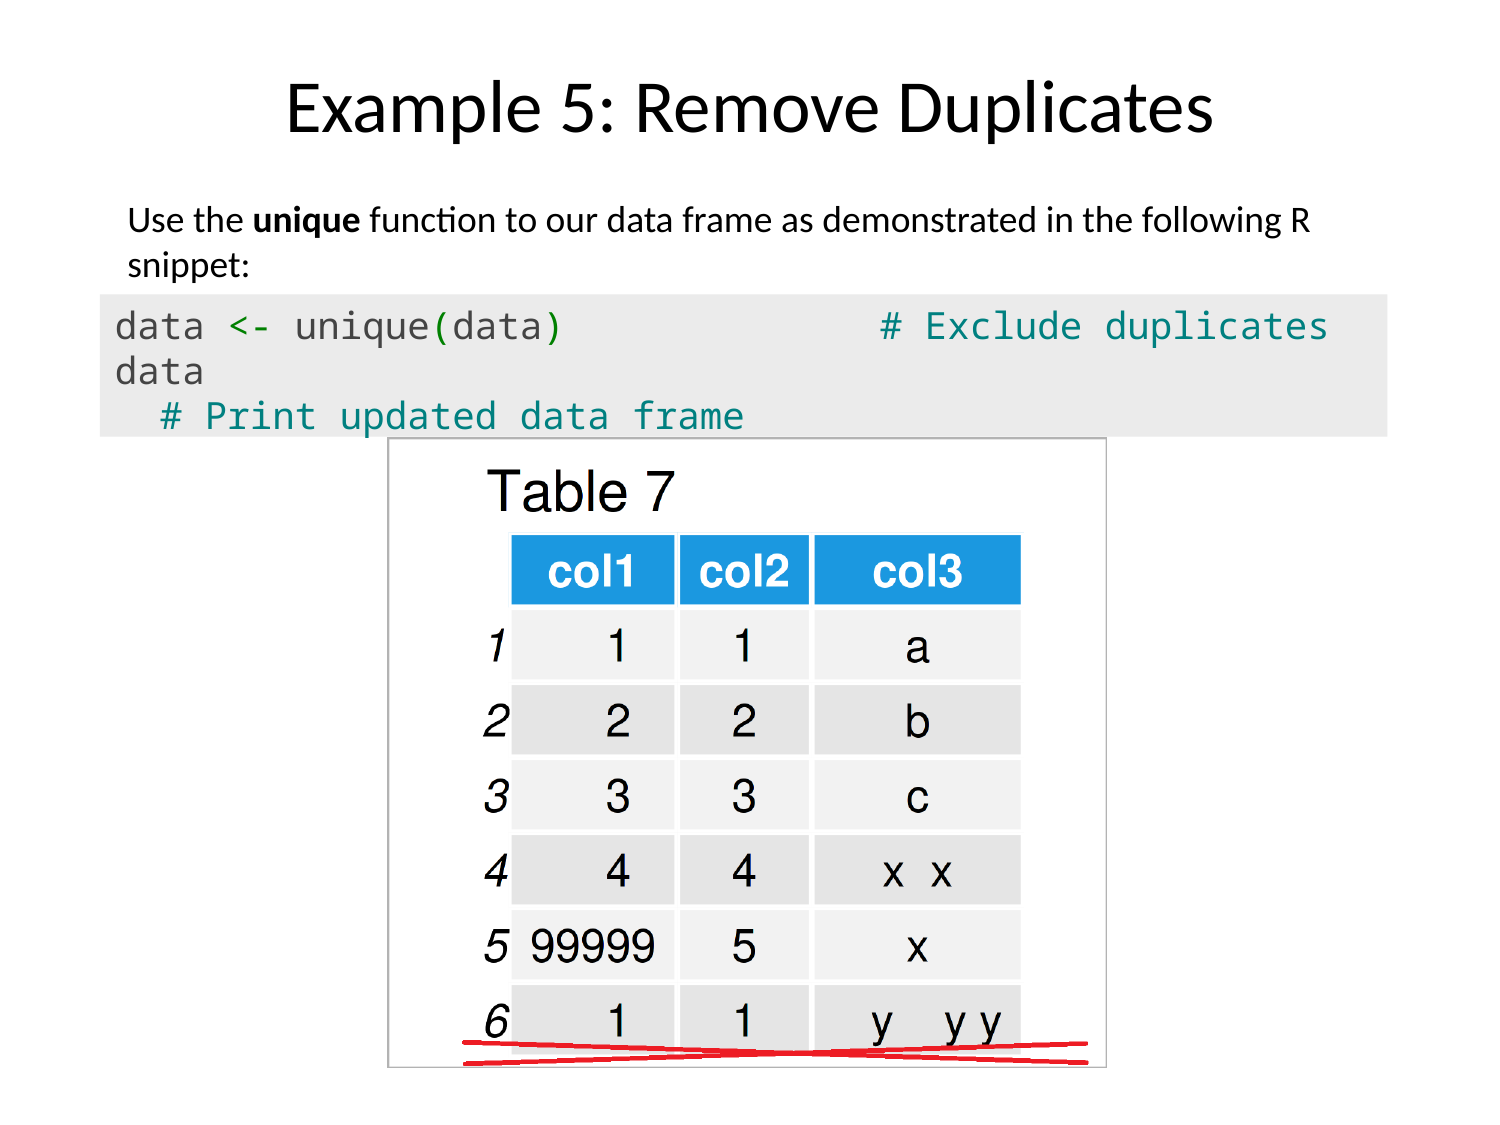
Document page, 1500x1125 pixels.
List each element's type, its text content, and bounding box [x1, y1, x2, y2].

picture [387, 437, 1107, 1068]
title Example 5: Remove Duplicates [0, 29, 1500, 175]
text_box data <- unique(data) # Exclude duplicates data # Print updated data frame [99, 294, 1388, 437]
text_box Use the unique function to our data frame as demonstrated in the following R snippet: [112, 187, 1413, 293]
